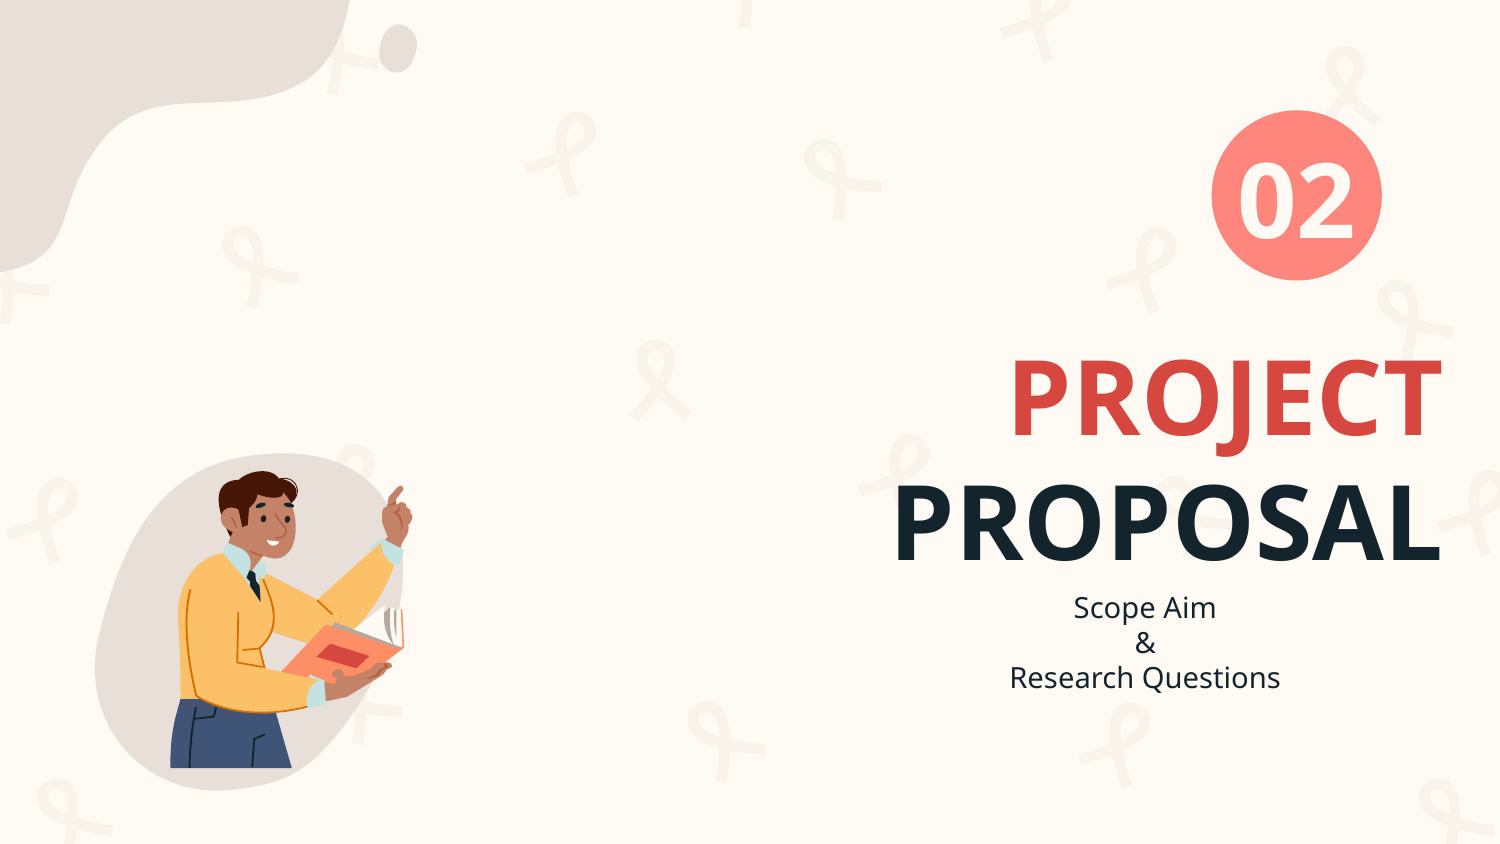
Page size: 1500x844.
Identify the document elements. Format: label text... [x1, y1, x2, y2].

title 02 [1195, 121, 1399, 273]
text_box [1255, 110, 1338, 121]
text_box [44, 432, 487, 808]
title PROJECT PROPOSAL [604, 326, 1444, 586]
text_box [1261, 273, 1332, 281]
subtitle Scope Aim & Research Questions [887, 585, 1382, 734]
